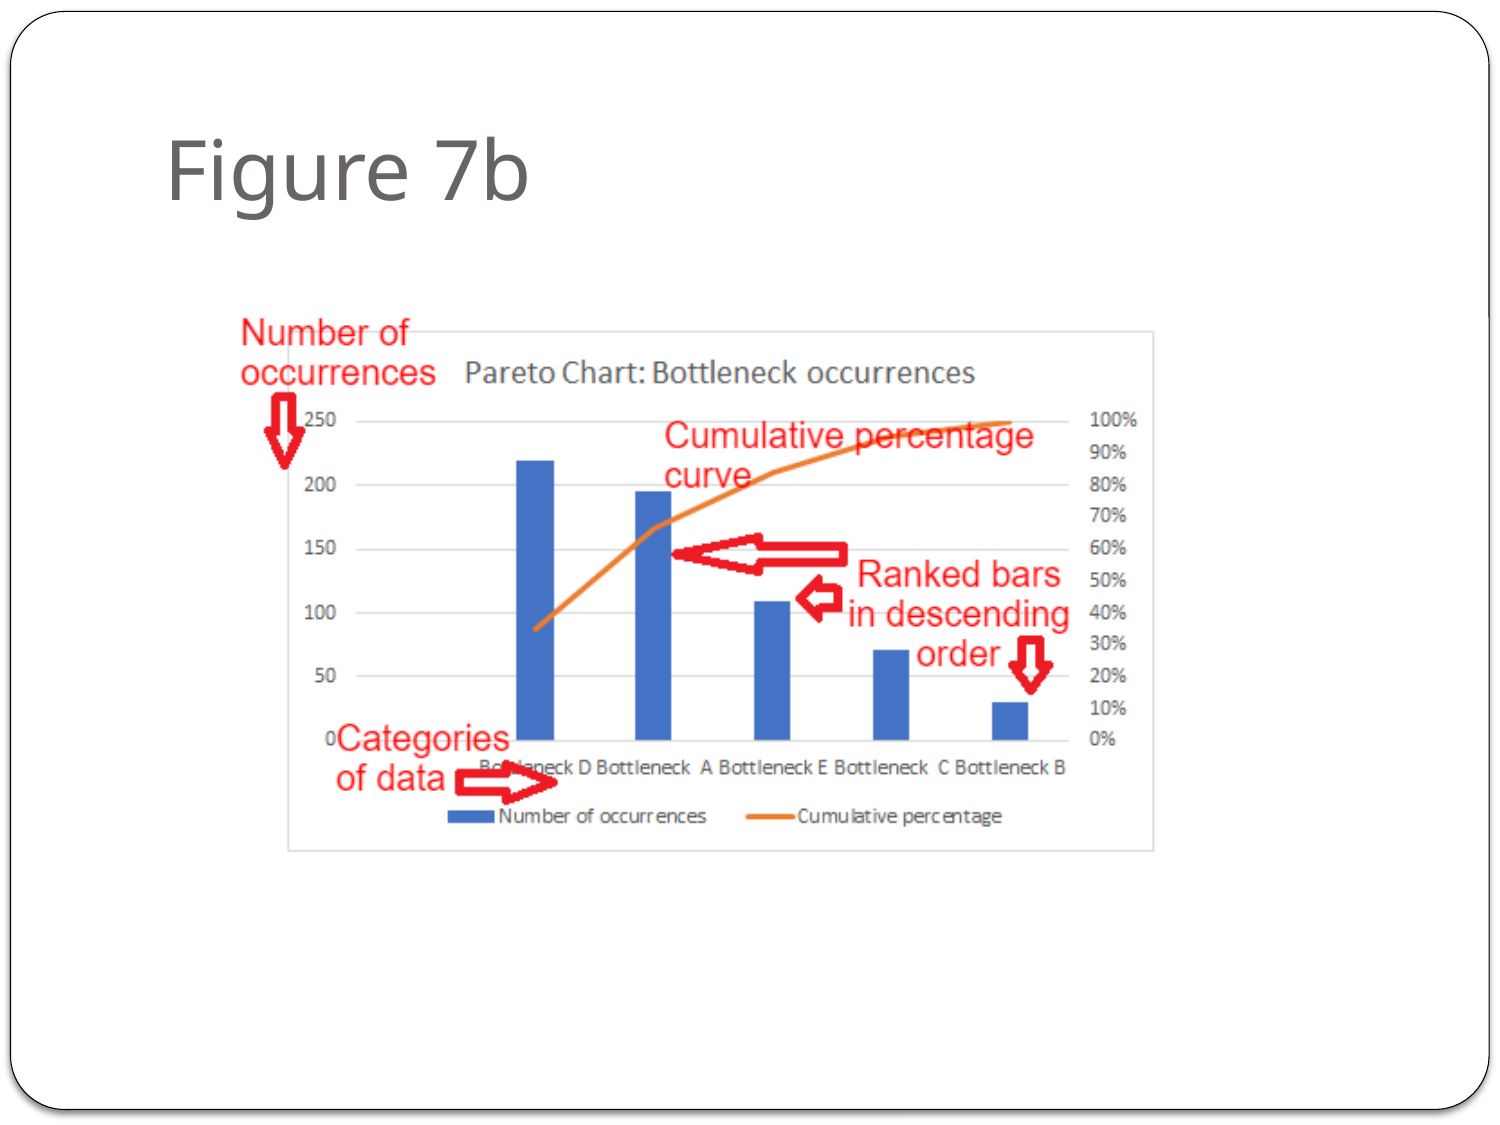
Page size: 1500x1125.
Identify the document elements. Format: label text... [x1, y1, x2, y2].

title Figure 7b [150, 45, 1425, 233]
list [194, 297, 1243, 855]
